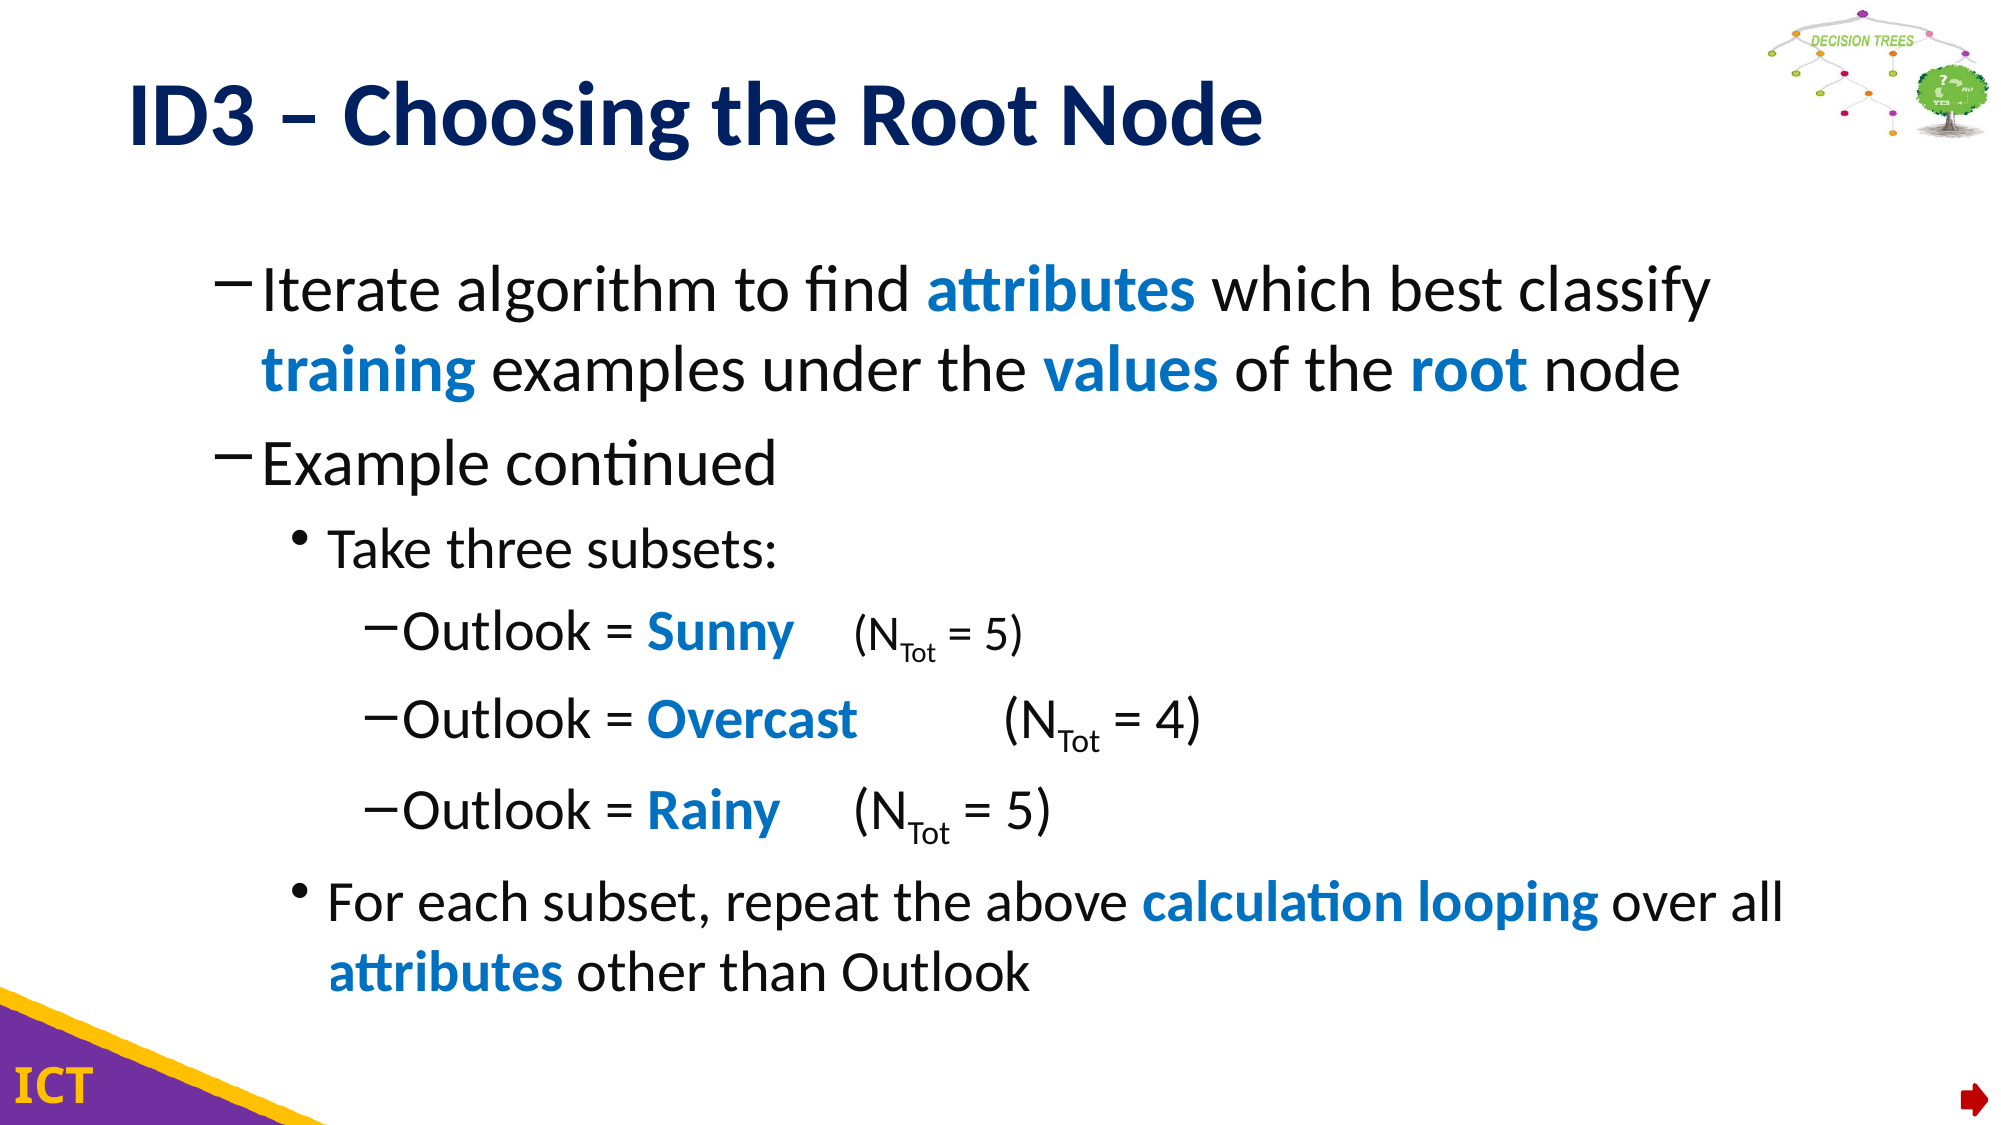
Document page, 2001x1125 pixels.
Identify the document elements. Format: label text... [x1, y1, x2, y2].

list Iterate algorithm to find attributes which best classify training examples under the values of the root node Example continued Take three subsets: Outlook = Sunny (NTot = 5) Outlook = Overcast (NTot = 4) Outlook = Rainy (NTot = 5) For each subset, repeat the above calculation looping over all attributes other than Outlook [125, 237, 1863, 1063]
picture [1752, 4, 1991, 139]
text_box [1960, 1083, 1989, 1117]
title ID3 – Choosing the Root Node [112, 0, 1838, 218]
picture [0, 963, 331, 1125]
